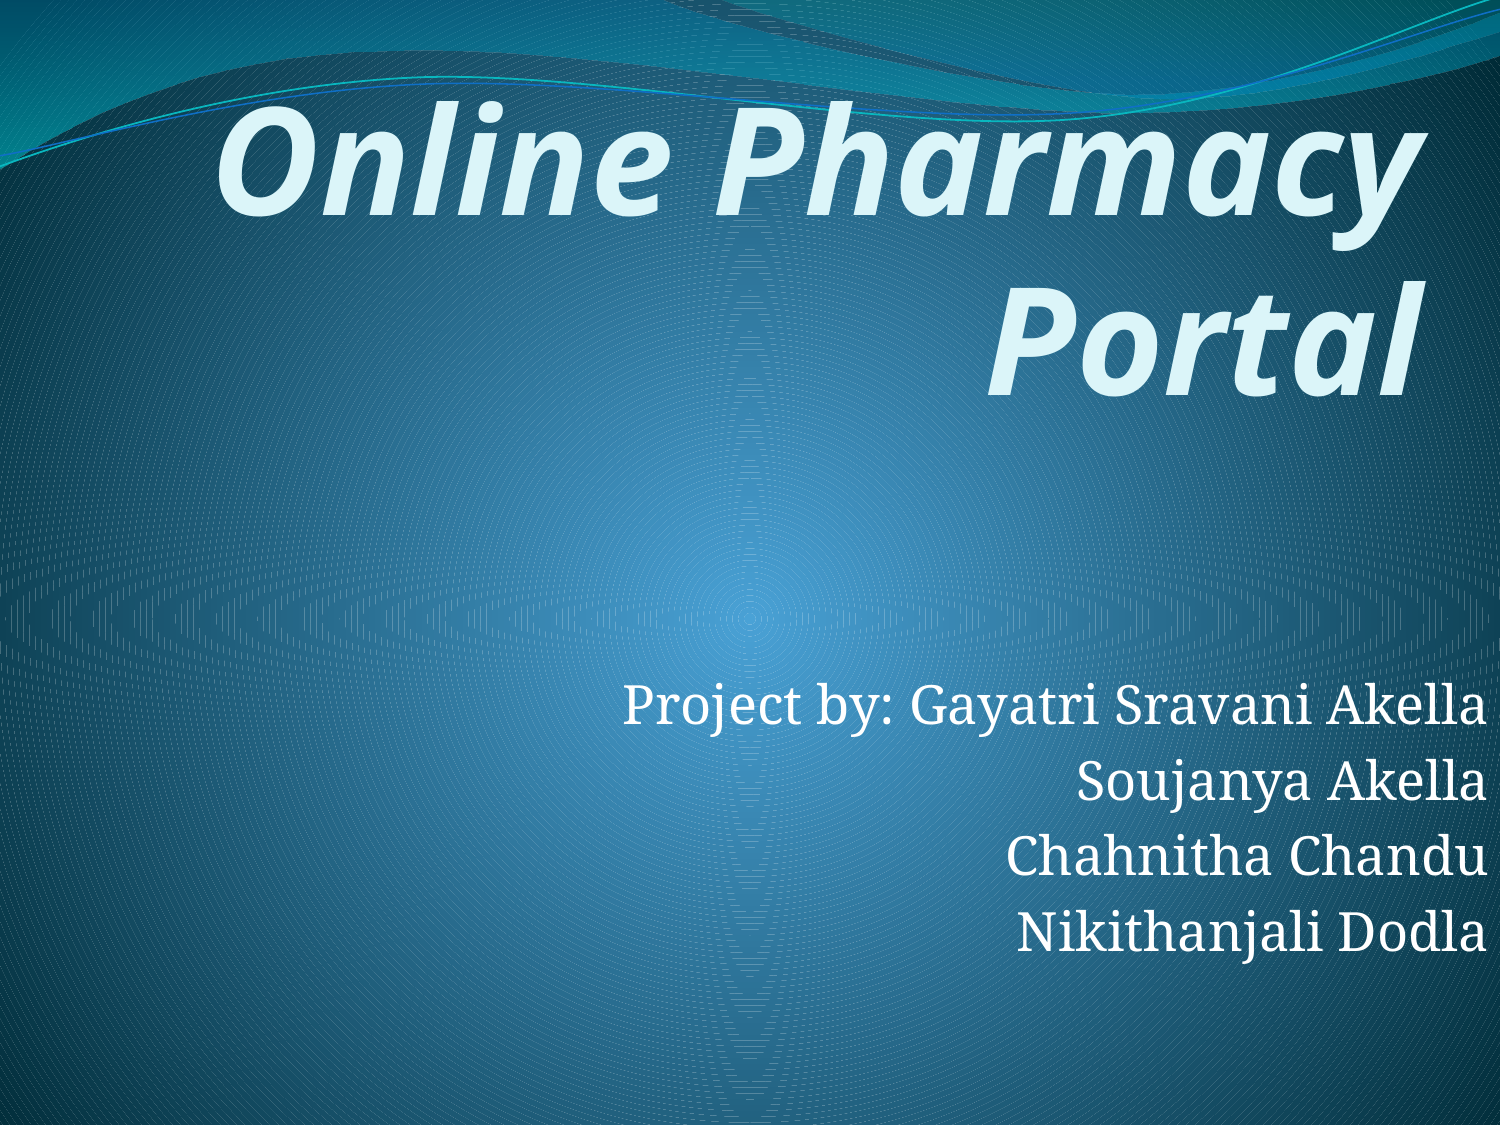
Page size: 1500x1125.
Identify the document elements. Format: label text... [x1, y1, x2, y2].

title Online Pharmacy Portal [37, 87, 1425, 425]
subtitle Project by: Gayatri Sravani Akella Soujanya Akella Chahnitha Chandu Nikithanjali Dodla [225, 662, 1500, 1125]
